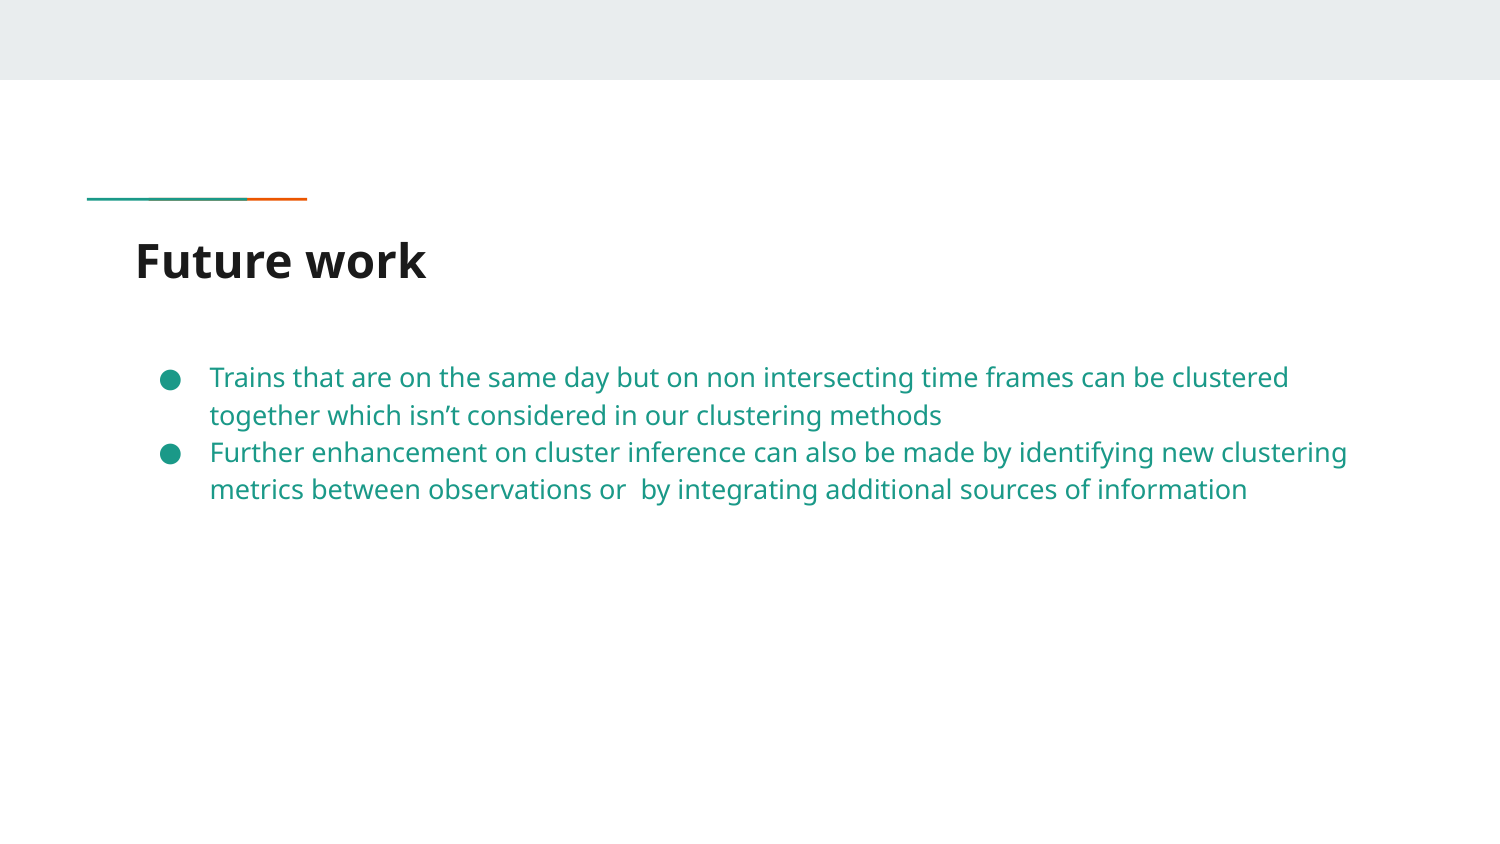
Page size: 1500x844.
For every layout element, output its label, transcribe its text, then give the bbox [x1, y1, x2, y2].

title Future work [119, 216, 1381, 305]
list Trains that are on the same day but on non intersecting time frames can be clustered together which isn’t considered in our clustering methods Further enhancement on cluster inference can also be made by identifying new clustering metrics between observations or by integrating additional sources of information [119, 341, 1381, 712]
